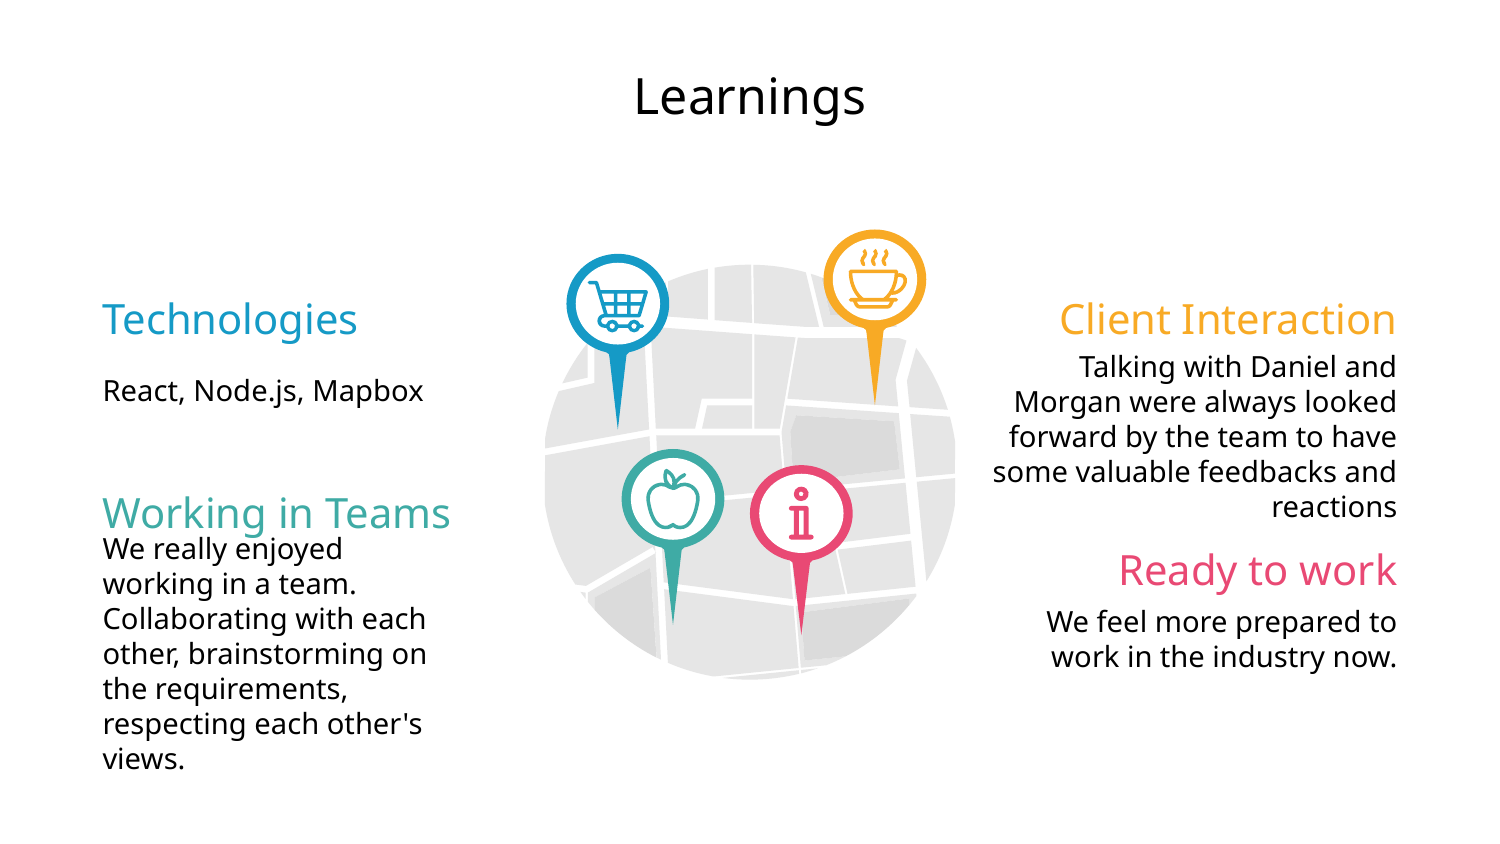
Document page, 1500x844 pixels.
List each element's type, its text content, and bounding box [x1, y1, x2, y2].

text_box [823, 229, 1413, 464]
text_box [544, 264, 818, 680]
title Learnings [348, 63, 1152, 127]
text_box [87, 253, 670, 433]
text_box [749, 464, 1413, 680]
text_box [87, 448, 725, 764]
